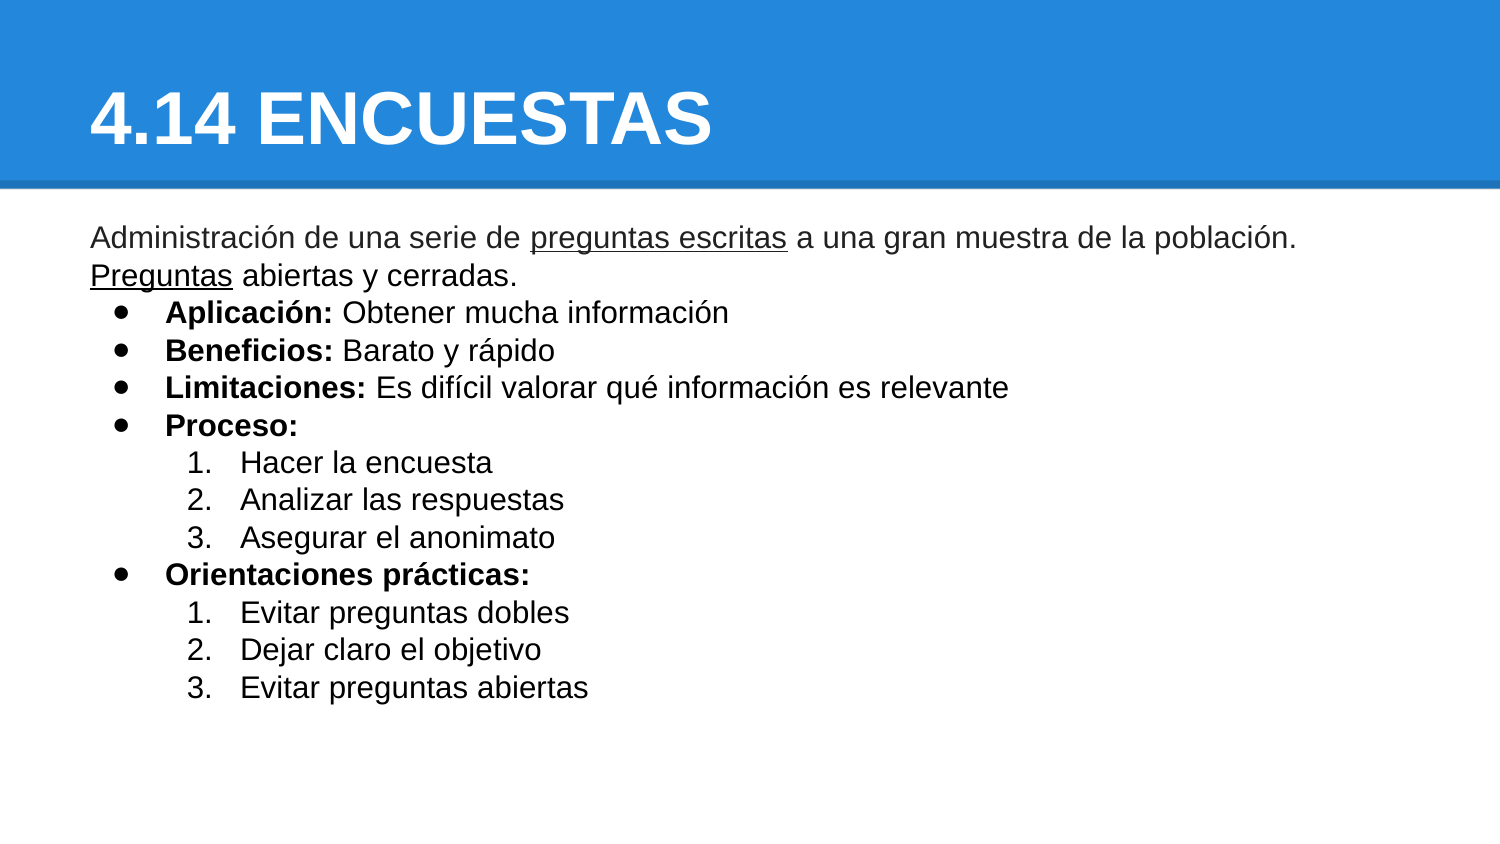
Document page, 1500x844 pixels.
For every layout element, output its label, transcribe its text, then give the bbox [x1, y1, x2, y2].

list Administración de una serie de preguntas escritas a una gran muestra de la población. Preguntas abiertas y cerradas. Aplicación: Obtener mucha información Beneficios: Barato y rápido Limitaciones: Es difícil valorar qué información es relevante Proceso: Hacer la encuesta Analizar las respuestas Asegurar el anonimato Orientaciones prácticas: Evitar preguntas dobles Dejar claro el objetivo Evitar preguntas abiertas [75, 196, 1425, 808]
title 4.14 ENCUESTAS [75, 33, 1425, 175]
